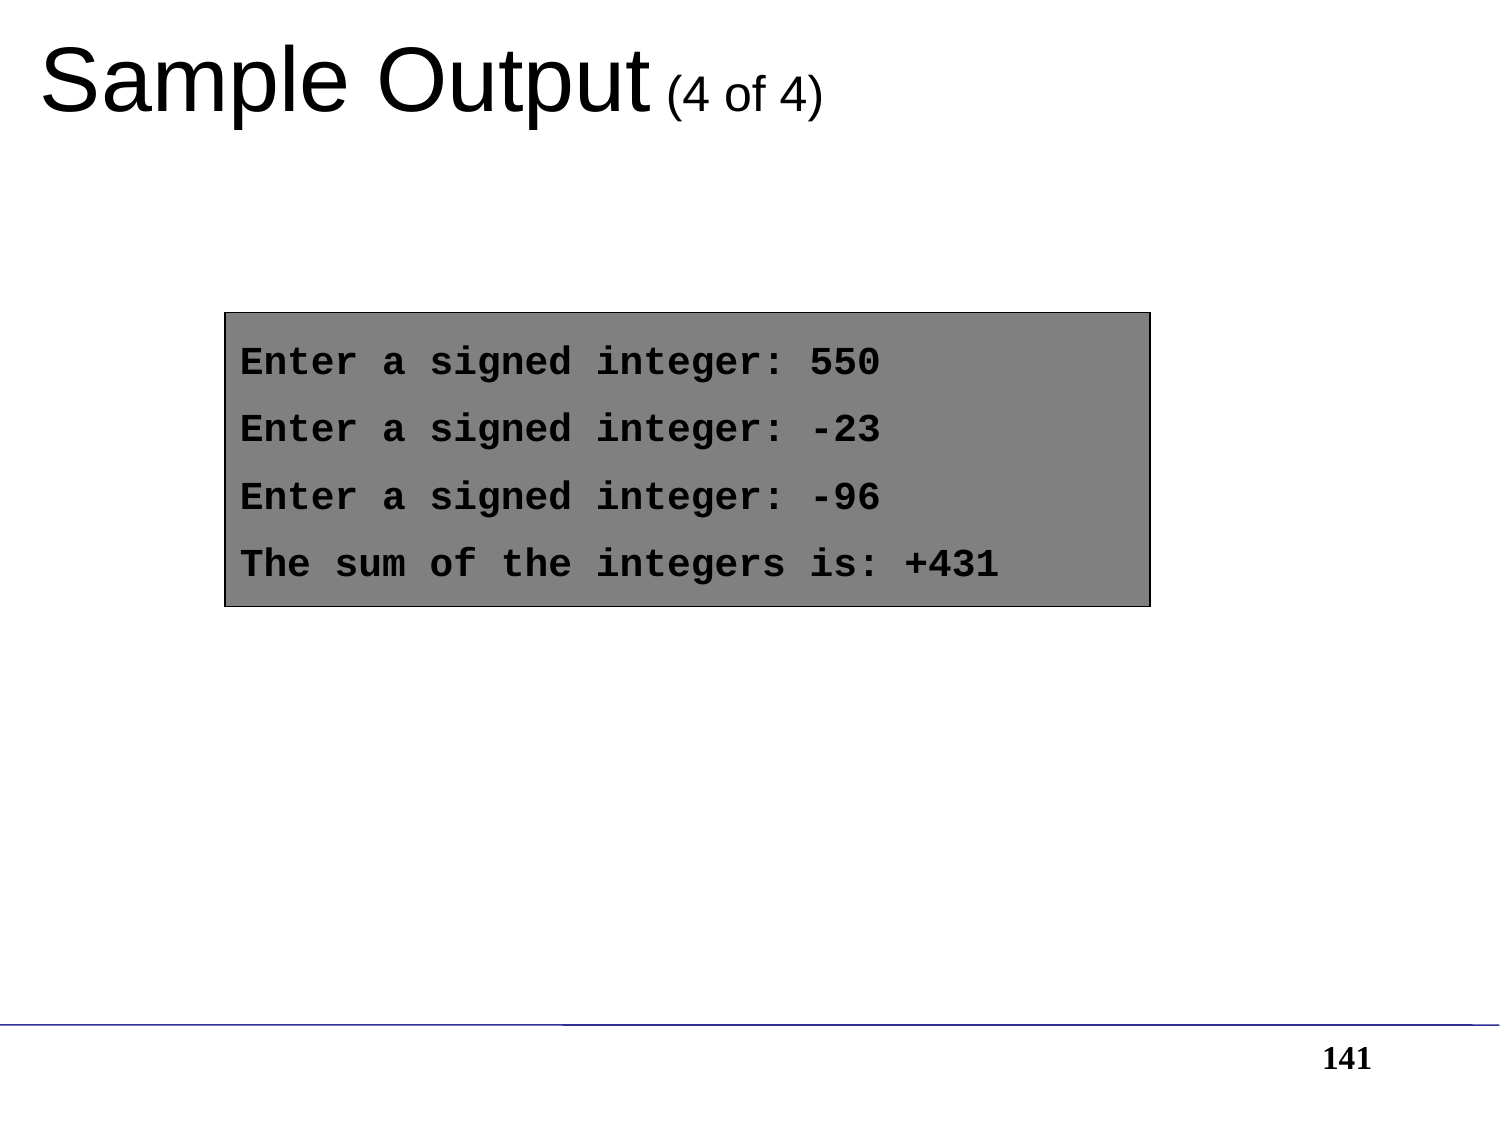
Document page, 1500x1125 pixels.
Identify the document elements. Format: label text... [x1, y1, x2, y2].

slide_number 141 [1224, 1025, 1388, 1088]
text_box Enter a signed integer: 550 Enter a signed integer: -23 Enter a signed integer: -96 The sum of the integers is: +431 [225, 312, 1150, 607]
title Sample Output (4 of 4) [24, 12, 1488, 200]
